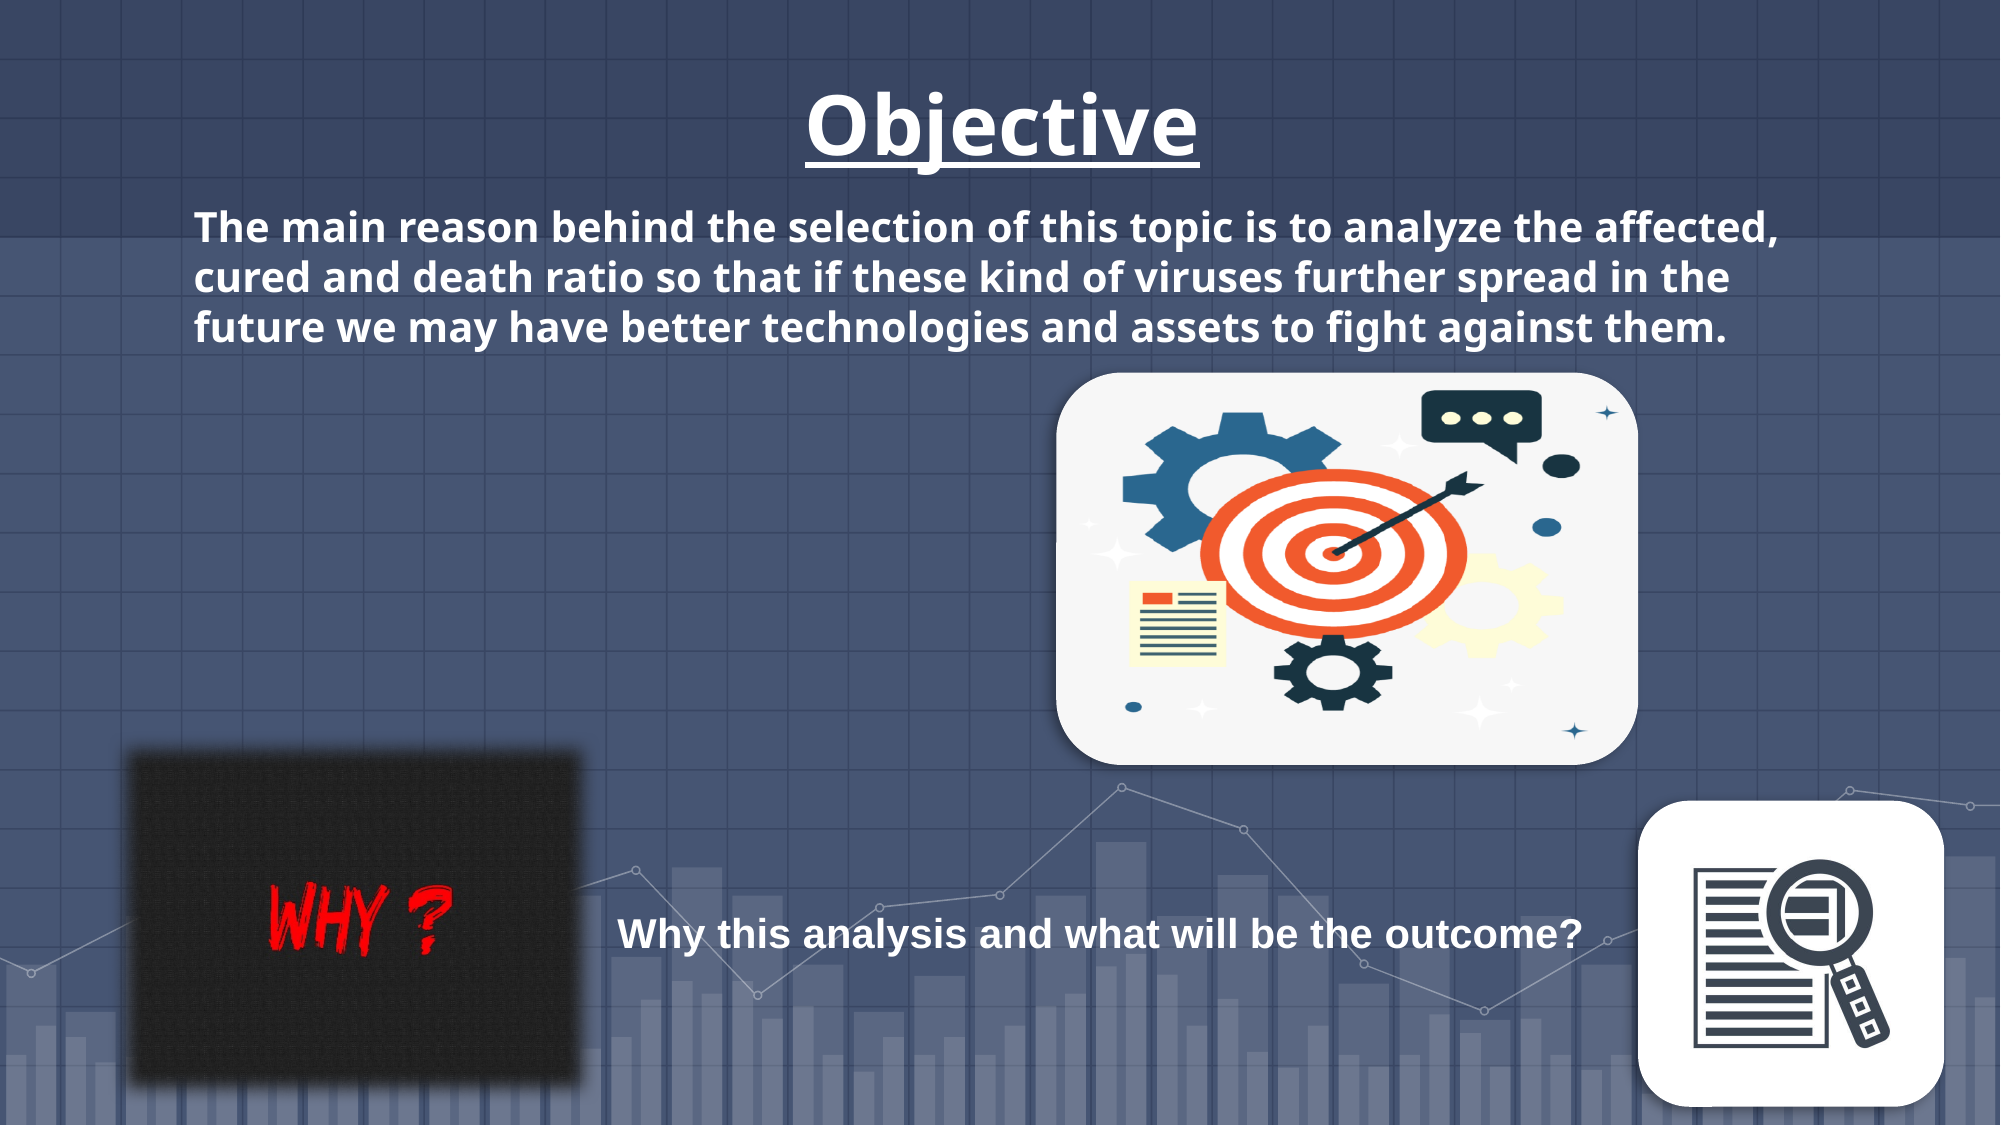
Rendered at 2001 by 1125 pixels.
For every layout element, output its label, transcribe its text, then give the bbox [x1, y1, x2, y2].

picture [1637, 800, 1945, 1107]
list The main reason behind the selection of this topic is to analyze the affected, cured and death ratio so that if these kind of viruses further spread in the future we may have better technologies and assets to fight against them. [161, 185, 1843, 864]
title Objective [161, 0, 1843, 185]
picture [1055, 372, 1639, 766]
picture [107, 731, 600, 1106]
text_box Why this analysis and what will be the outcome? [605, 899, 1600, 965]
